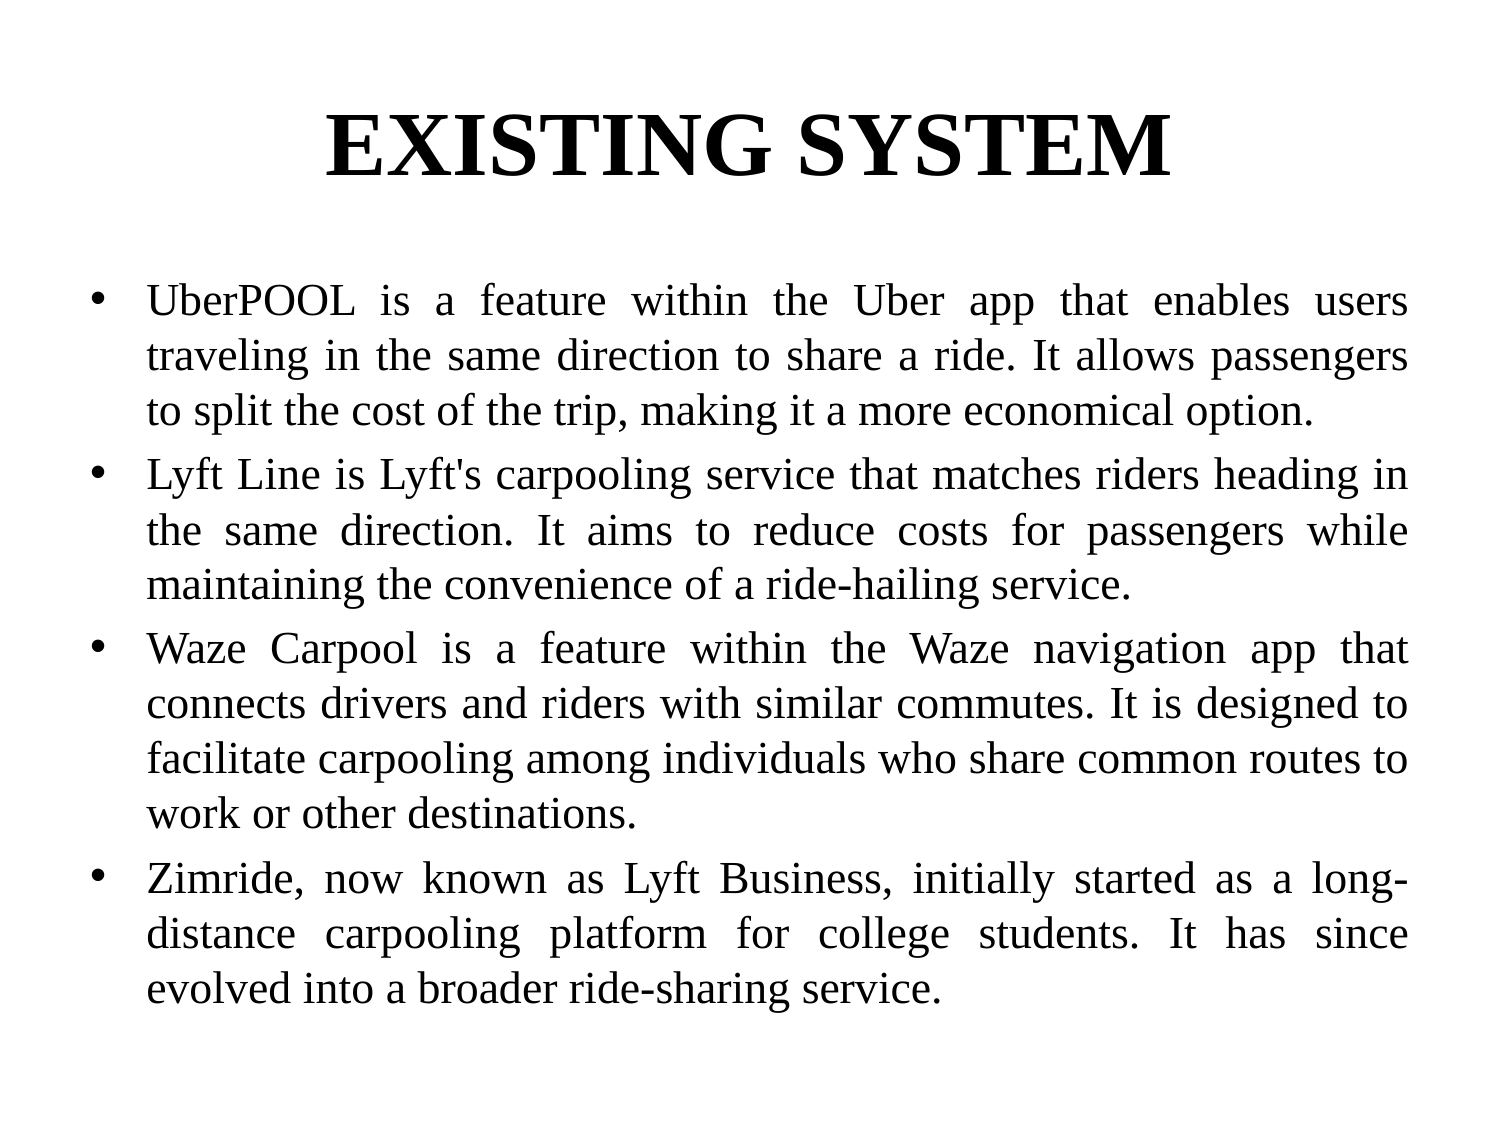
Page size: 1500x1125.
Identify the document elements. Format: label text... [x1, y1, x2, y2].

title EXISTING SYSTEM [75, 45, 1425, 233]
list UberPOOL is a feature within the Uber app that enables users traveling in the same direction to share a ride. It allows passengers to split the cost of the trip, making it a more economical option. Lyft Line is Lyft's carpooling service that matches riders heading in the same direction. It aims to reduce costs for passengers while maintaining the convenience of a ride-hailing service. Waze Carpool is a feature within the Waze navigation app that connects drivers and riders with similar commutes. It is designed to facilitate carpooling among individuals who share common routes to work or other destinations. Zimride, now known as Lyft Business, initially started as a long-distance carpooling platform for college students. It has since evolved into a broader ride-sharing service. [75, 262, 1425, 1005]
